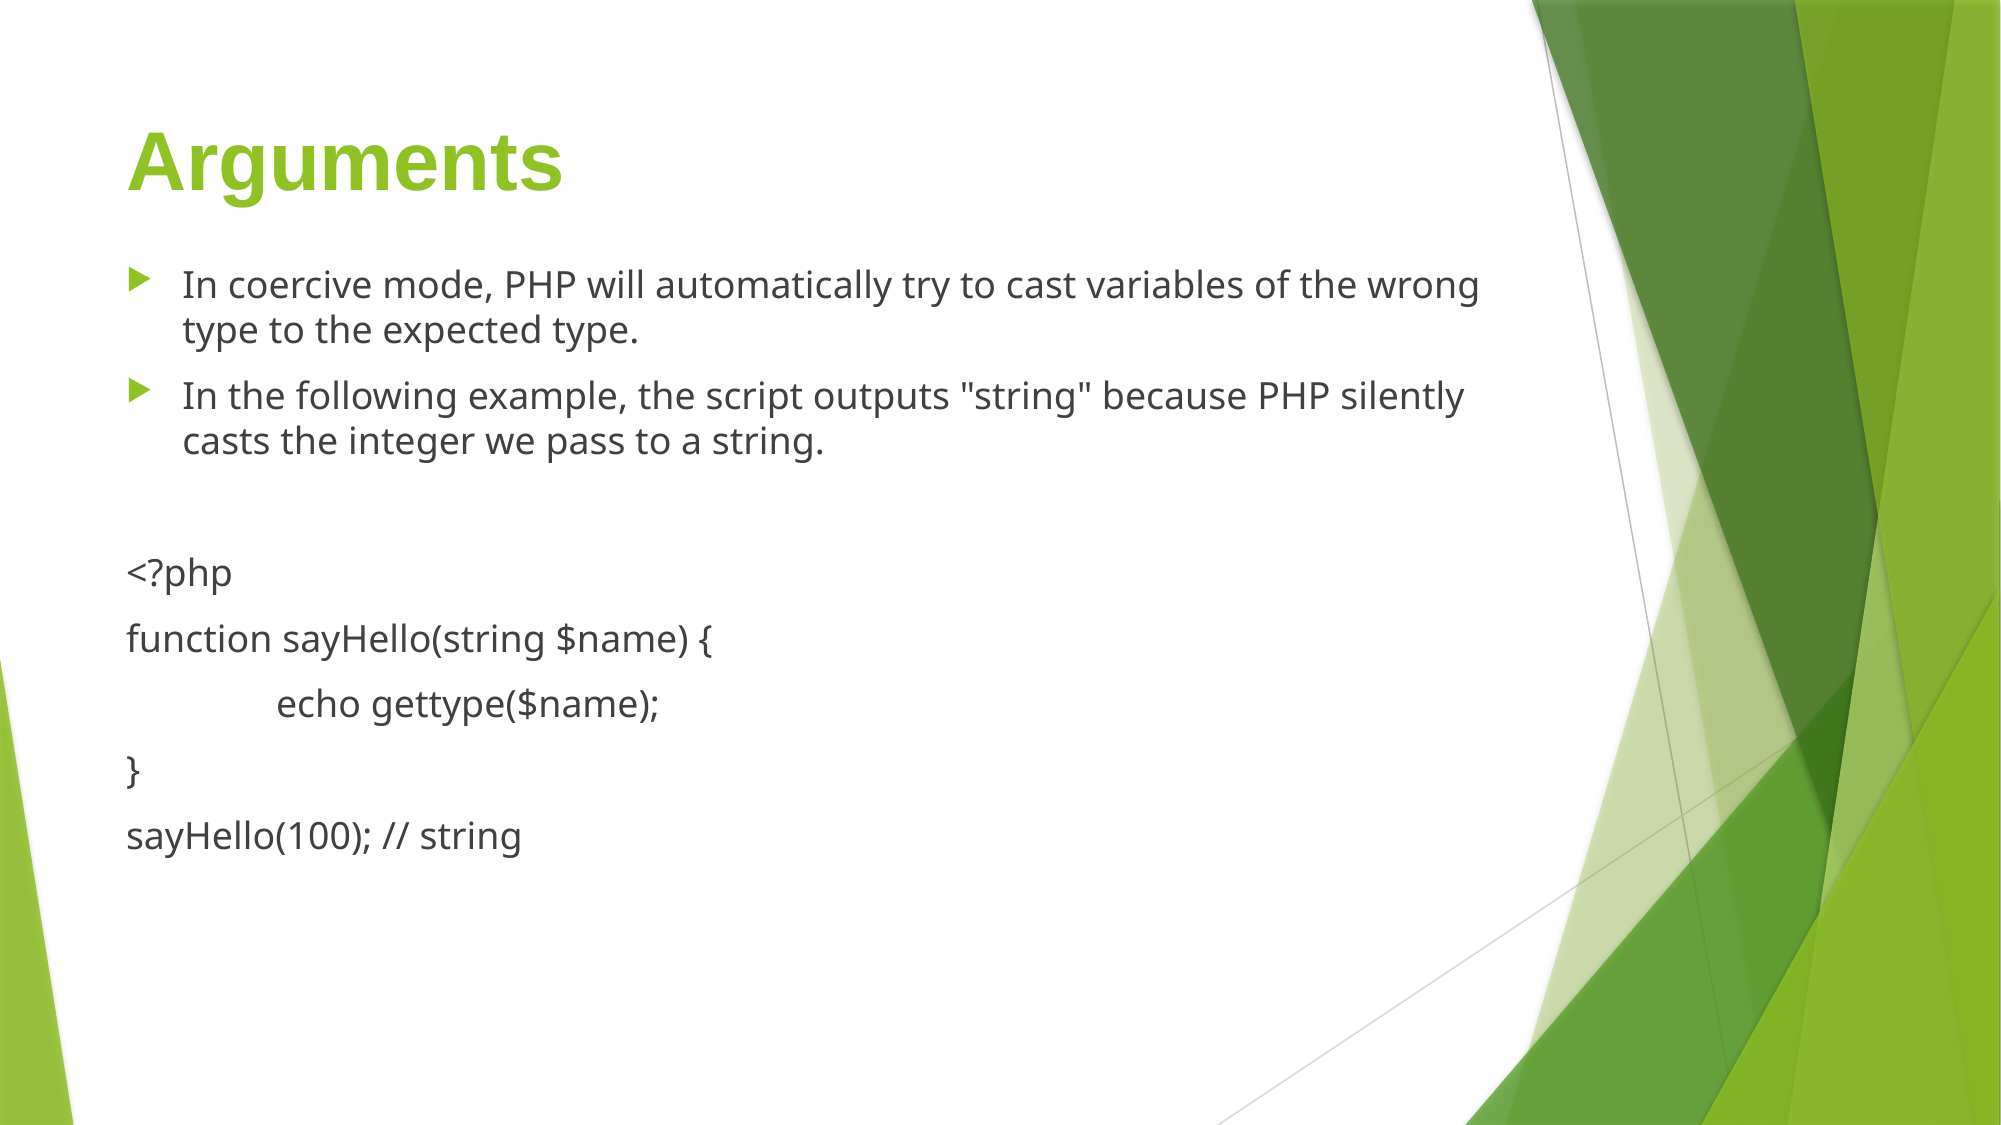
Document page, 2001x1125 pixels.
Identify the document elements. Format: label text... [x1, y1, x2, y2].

list In coercive mode, PHP will automatically try to cast variables of the wrong type to the expected type. In the following example, the script outputs "string" because PHP silently casts the integer we pass to a string. <?php function sayHello(string $name) { echo gettype($name); } sayHello(100); // string [111, 253, 1522, 992]
title Arguments [111, 99, 1522, 219]
